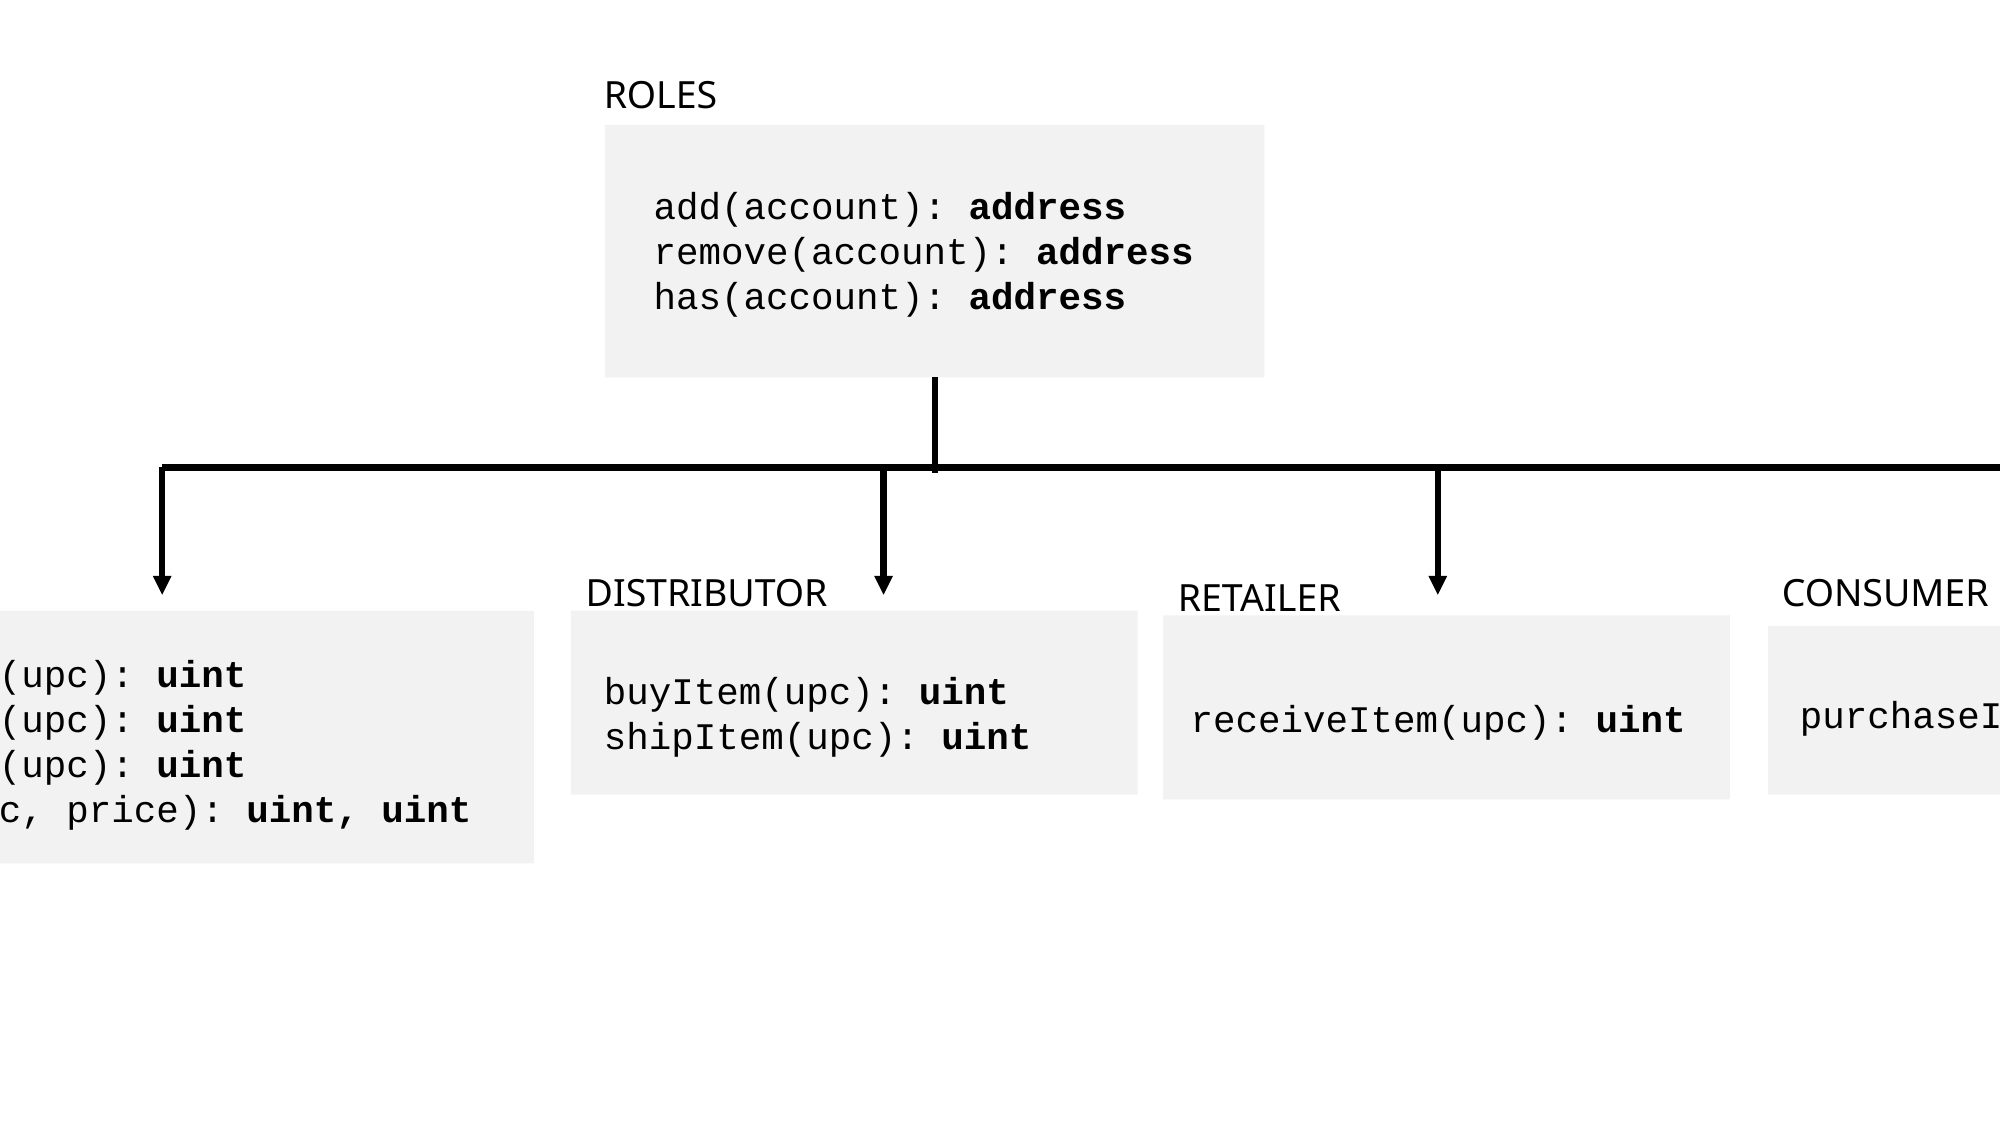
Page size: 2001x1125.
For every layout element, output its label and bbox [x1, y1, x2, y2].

text_box [0, 63, 2000, 864]
